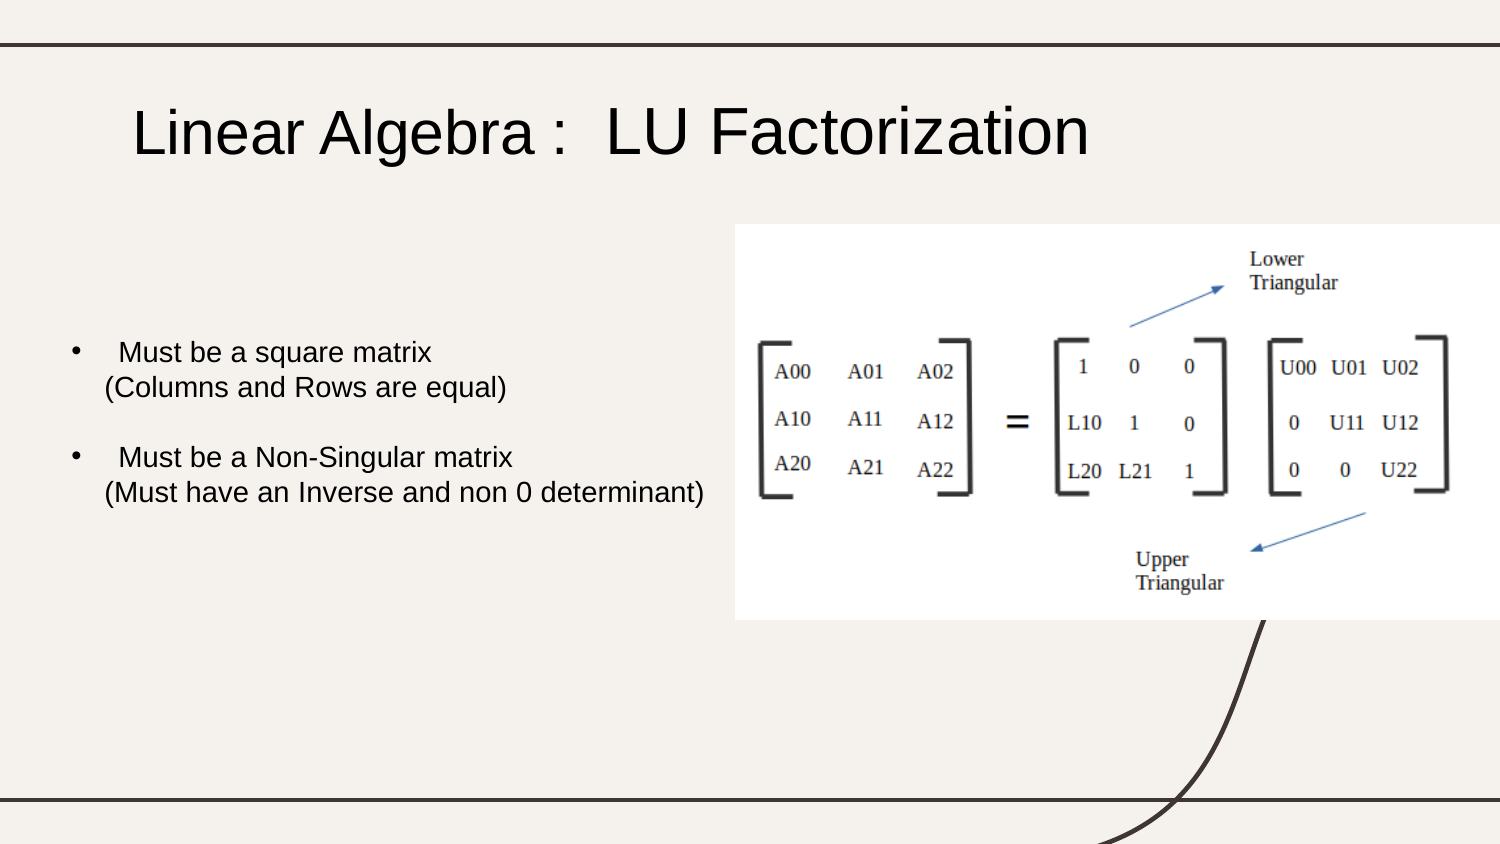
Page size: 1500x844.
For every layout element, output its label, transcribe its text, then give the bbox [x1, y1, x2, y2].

picture [735, 224, 1500, 620]
text_box Must be a square matrix (Columns and Rows are equal) Must be a Non-Singular matrix (Must have an Inverse and non 0 determinant) [56, 325, 730, 516]
title Linear Algebra : LU Factorization [116, 72, 1288, 167]
